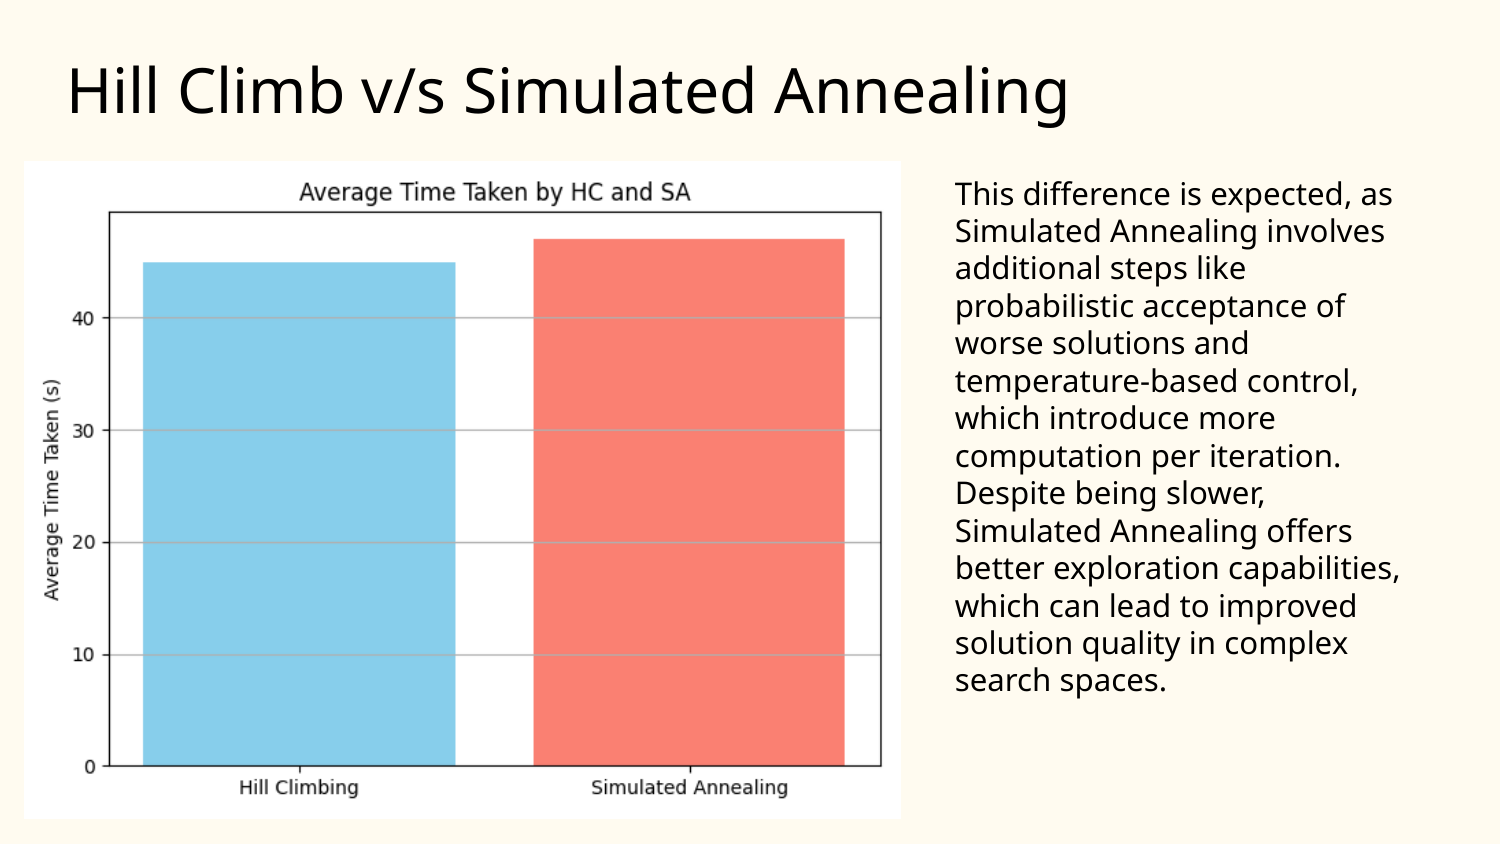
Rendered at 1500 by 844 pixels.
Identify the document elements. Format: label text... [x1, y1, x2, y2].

picture [24, 161, 901, 819]
text_box This difference is expected, as Simulated Annealing involves additional steps like probabilistic acceptance of worse solutions and temperature-based control, which introduce more computation per iteration. Despite being slower, Simulated Annealing offers better exploration capabilities, which can lead to improved solution quality in complex search spaces. [939, 158, 1428, 797]
title Hill Climb v/s Simulated Annealing [51, 36, 1449, 137]
